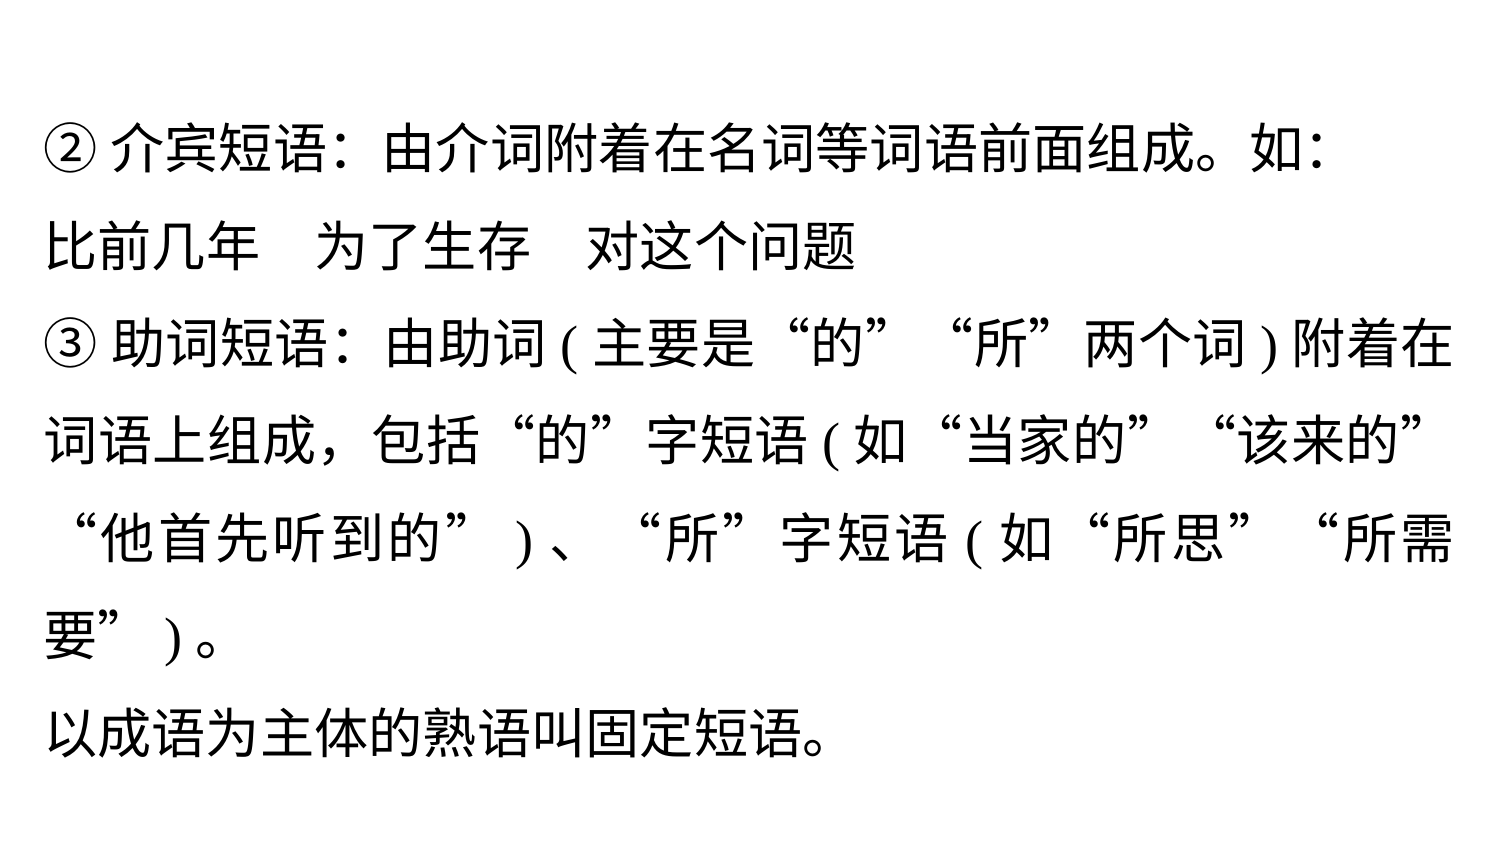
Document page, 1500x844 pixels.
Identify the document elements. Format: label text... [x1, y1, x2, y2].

text_box ②介宾短语：由介词附着在名词等词语前面组成。如： 比前几年 为了生存 对这个问题 ③助词短语：由助词(主要是“的”“所”两个词)附着在词语上组成，包括“的”字短语(如“当家的”“该来的”“他首先听到的”)、“所”字短语(如“所思”“所需要”)。 以成语为主体的熟语叫固定短语。 [28, 74, 1470, 772]
